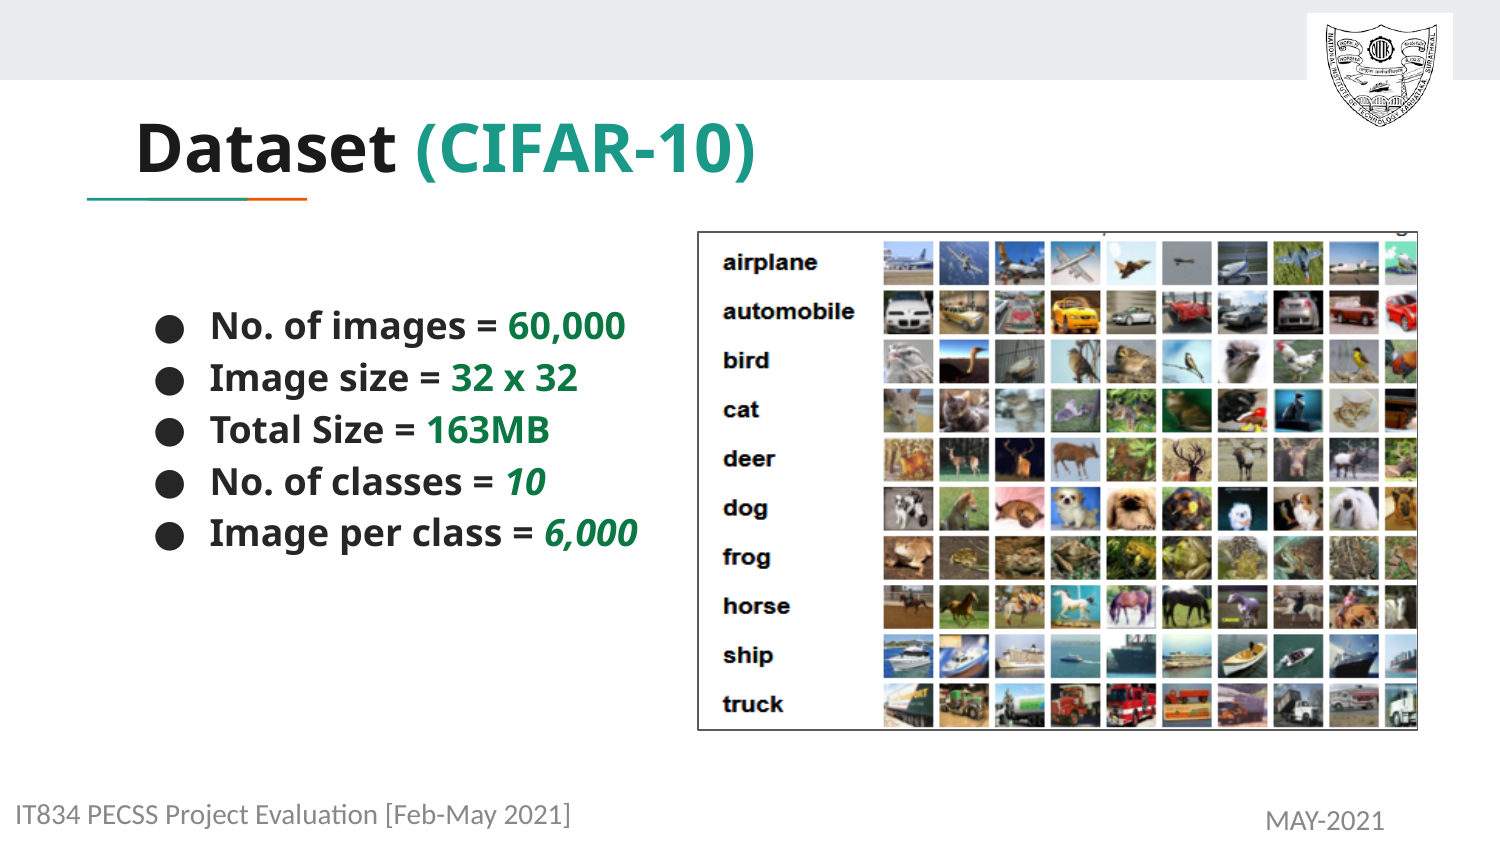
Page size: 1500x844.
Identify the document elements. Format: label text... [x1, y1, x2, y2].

text_box MAY-2021 [1149, 794, 1500, 844]
picture [698, 232, 1417, 730]
text_box IT834 PECSS Project Evaluation [Feb-May 2021] [0, 782, 1025, 844]
title Dataset (CIFAR-10) [119, 89, 1381, 180]
list No. of images = 60,000 Image size = 32 x 32 Total Size = 163MB No. of classes = 10 Image per class = 6,000 [119, 235, 694, 712]
picture [1307, 14, 1452, 135]
